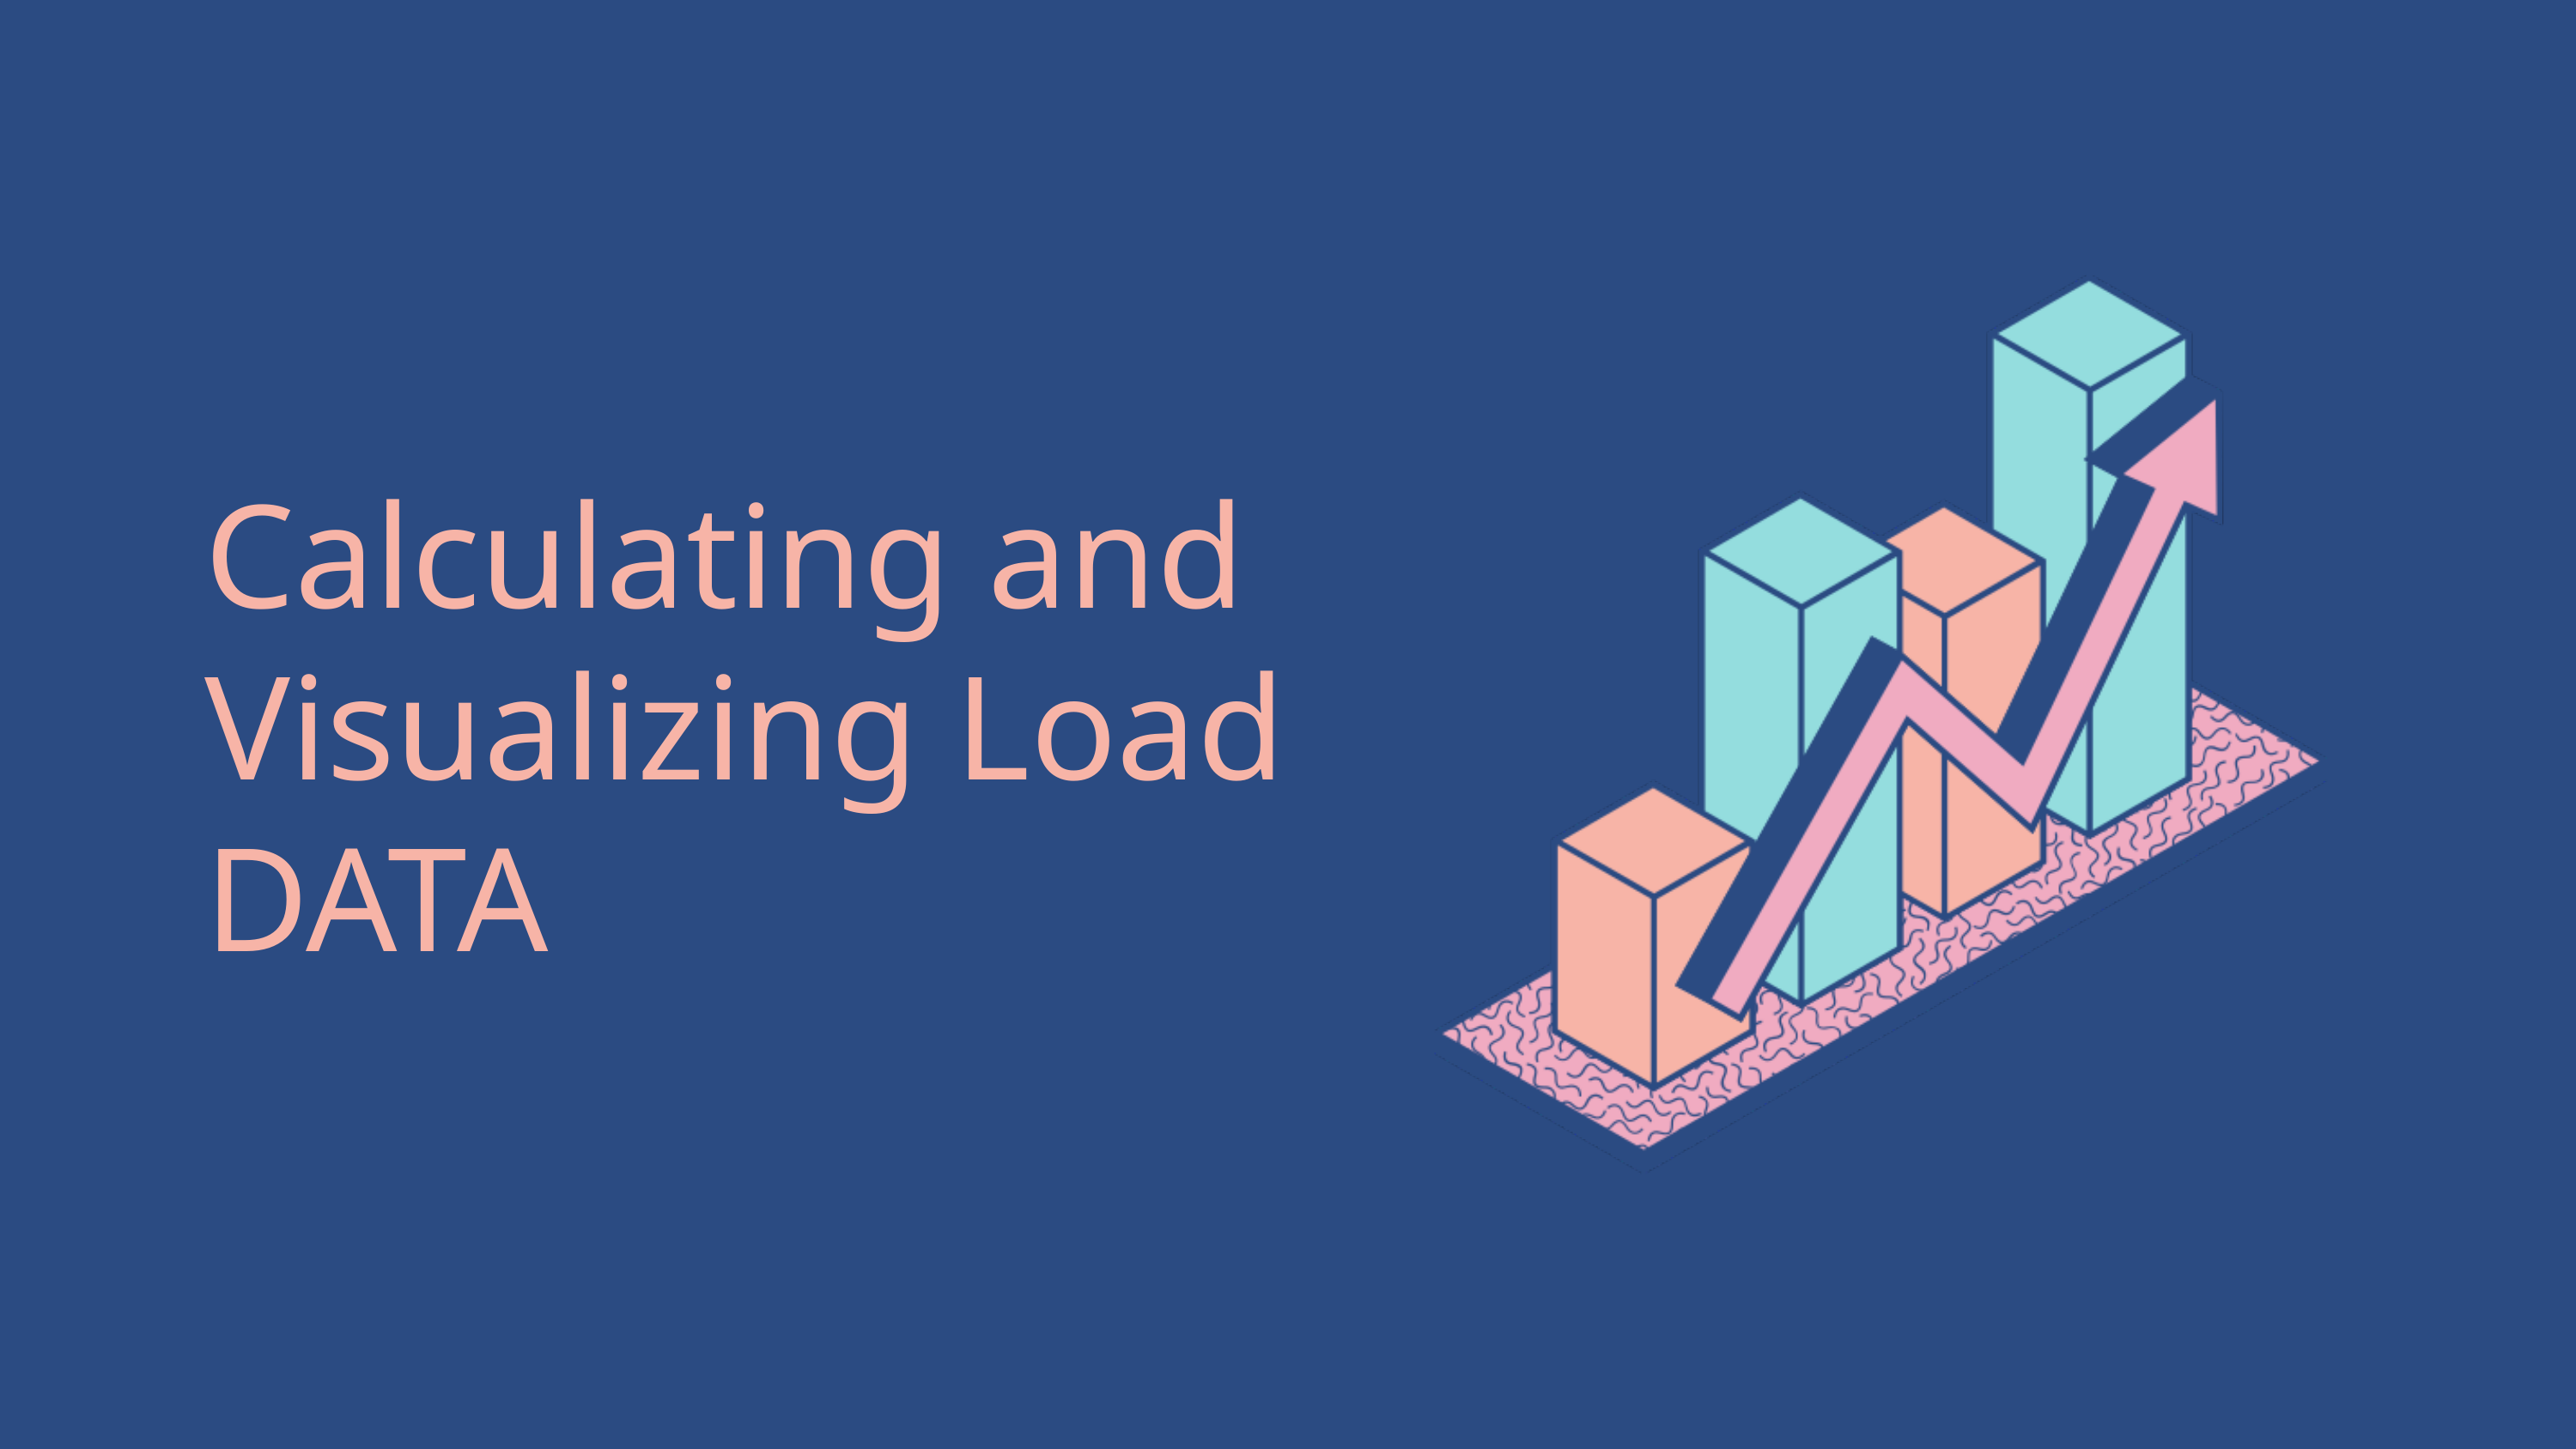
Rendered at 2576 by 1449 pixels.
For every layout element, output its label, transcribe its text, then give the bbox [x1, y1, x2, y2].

text_box [1434, 275, 2328, 1174]
text_box Calculating and Visualizing Load DATA [204, 465, 1288, 981]
